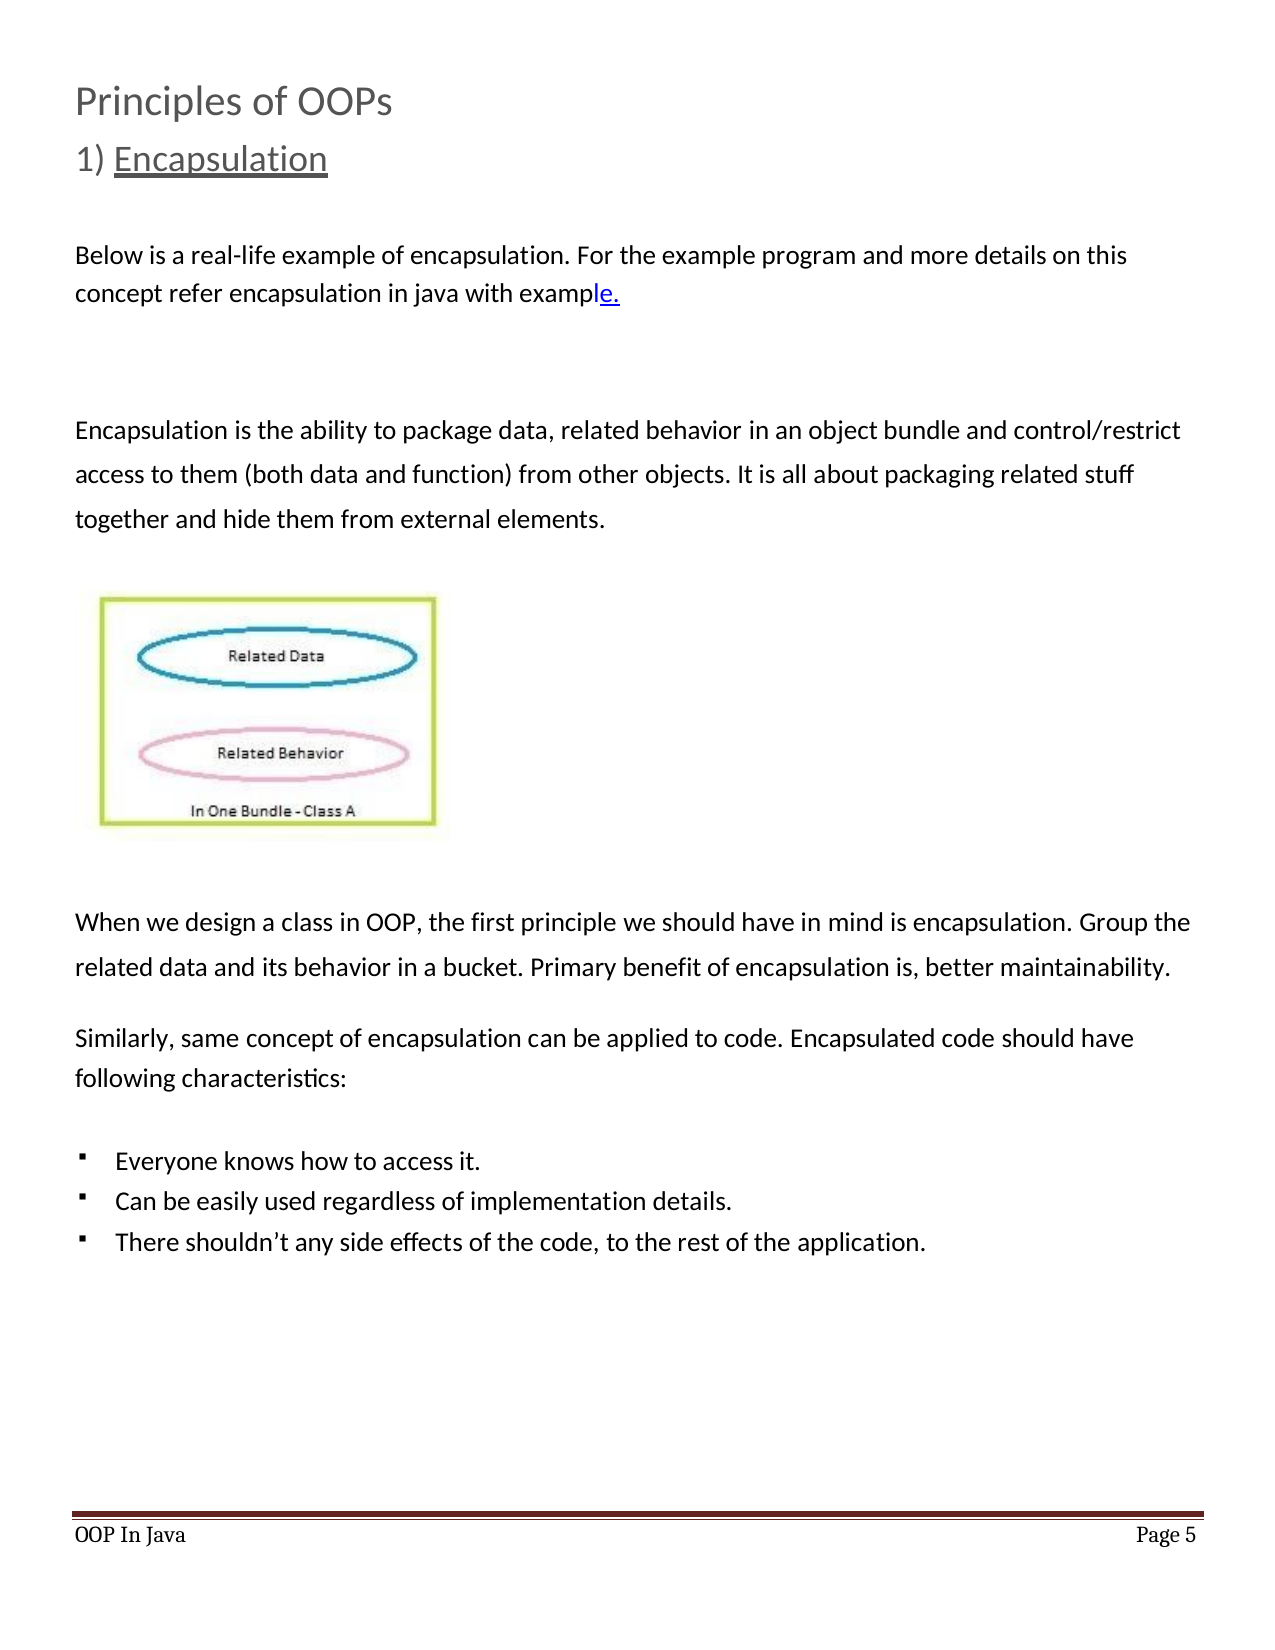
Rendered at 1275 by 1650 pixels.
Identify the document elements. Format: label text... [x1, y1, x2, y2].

text_box Encapsulation is the ability to package data, related behavior in an object bundle and control/restrict access to them (both data and function) from other objects. It is all about packaging related stuff together and hide them from external elements. [72, 400, 1185, 534]
text_box Principles of OOPs 1) Encapsulation Below is a real-life example of encapsulation. For the example program and more details on this concept refer encapsulation in java with example. [72, 72, 1131, 308]
footer OOP In Java [72, 1521, 192, 1650]
text_box When we design a class in OOP, the first principle we should have in mind is encapsulation. Group the related data and its behavior in a bucket. Primary benefit of encapsulation is, better maintainability. Similarly, same concept of encapsulation can be applied to code. Encapsulated code should have following characteristics: Everyone knows how to access it. Can be easily used regardless of implementation details. There shouldn’t any side effects of the code, to the rest of the application. [72, 893, 1195, 1258]
slide_number Page 5 [1121, 1521, 1206, 1650]
text_box [75, 566, 466, 859]
